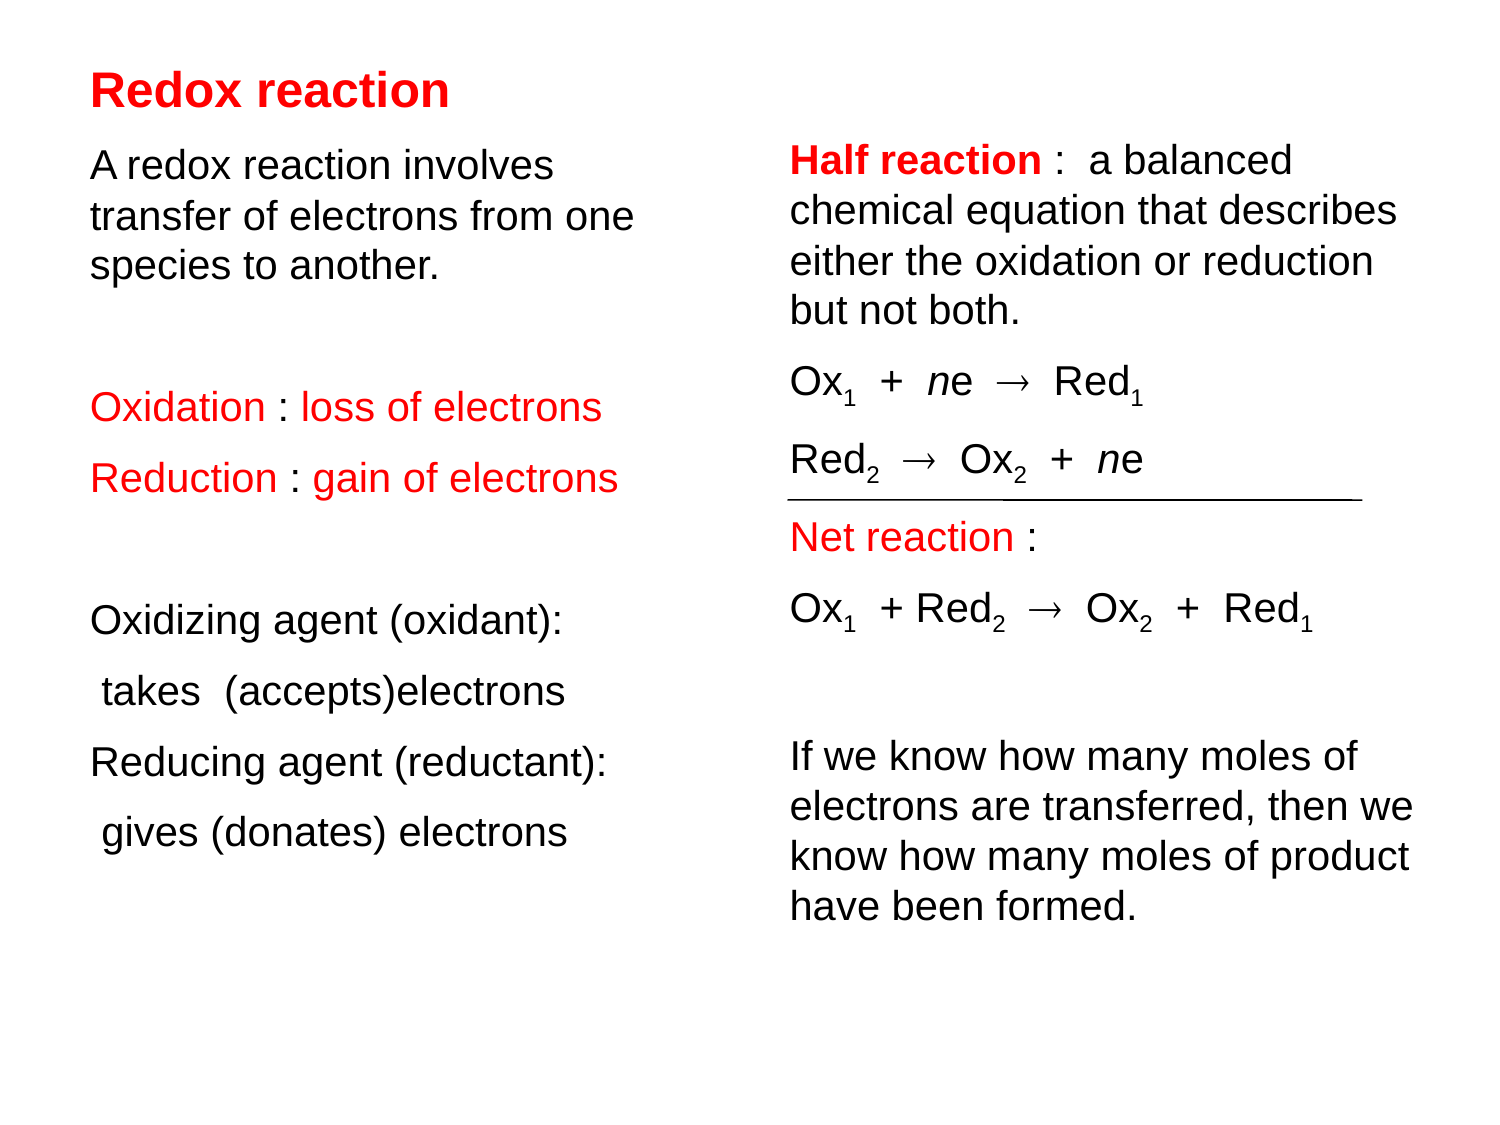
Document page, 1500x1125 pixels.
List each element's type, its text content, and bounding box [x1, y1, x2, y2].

text_box Redox reaction A redox reaction involves transfer of electrons from one species to another. Oxidation : loss of electrons Reduction : gain of electrons Oxidizing agent (oxidant): takes (accepts)electrons Reducing agent (reductant): gives (donates) electrons [75, 49, 713, 863]
text_box Half reaction : a balanced chemical equation that describes either the oxidation or reduction but not both. Ox1 + ne  Red1 Red2  Ox2 + ne Net reaction : Ox1 + Red2  Ox2 + Red1 If we know how many moles of electrons are transferred, then we know how many moles of product have been formed. [774, 125, 1438, 937]
